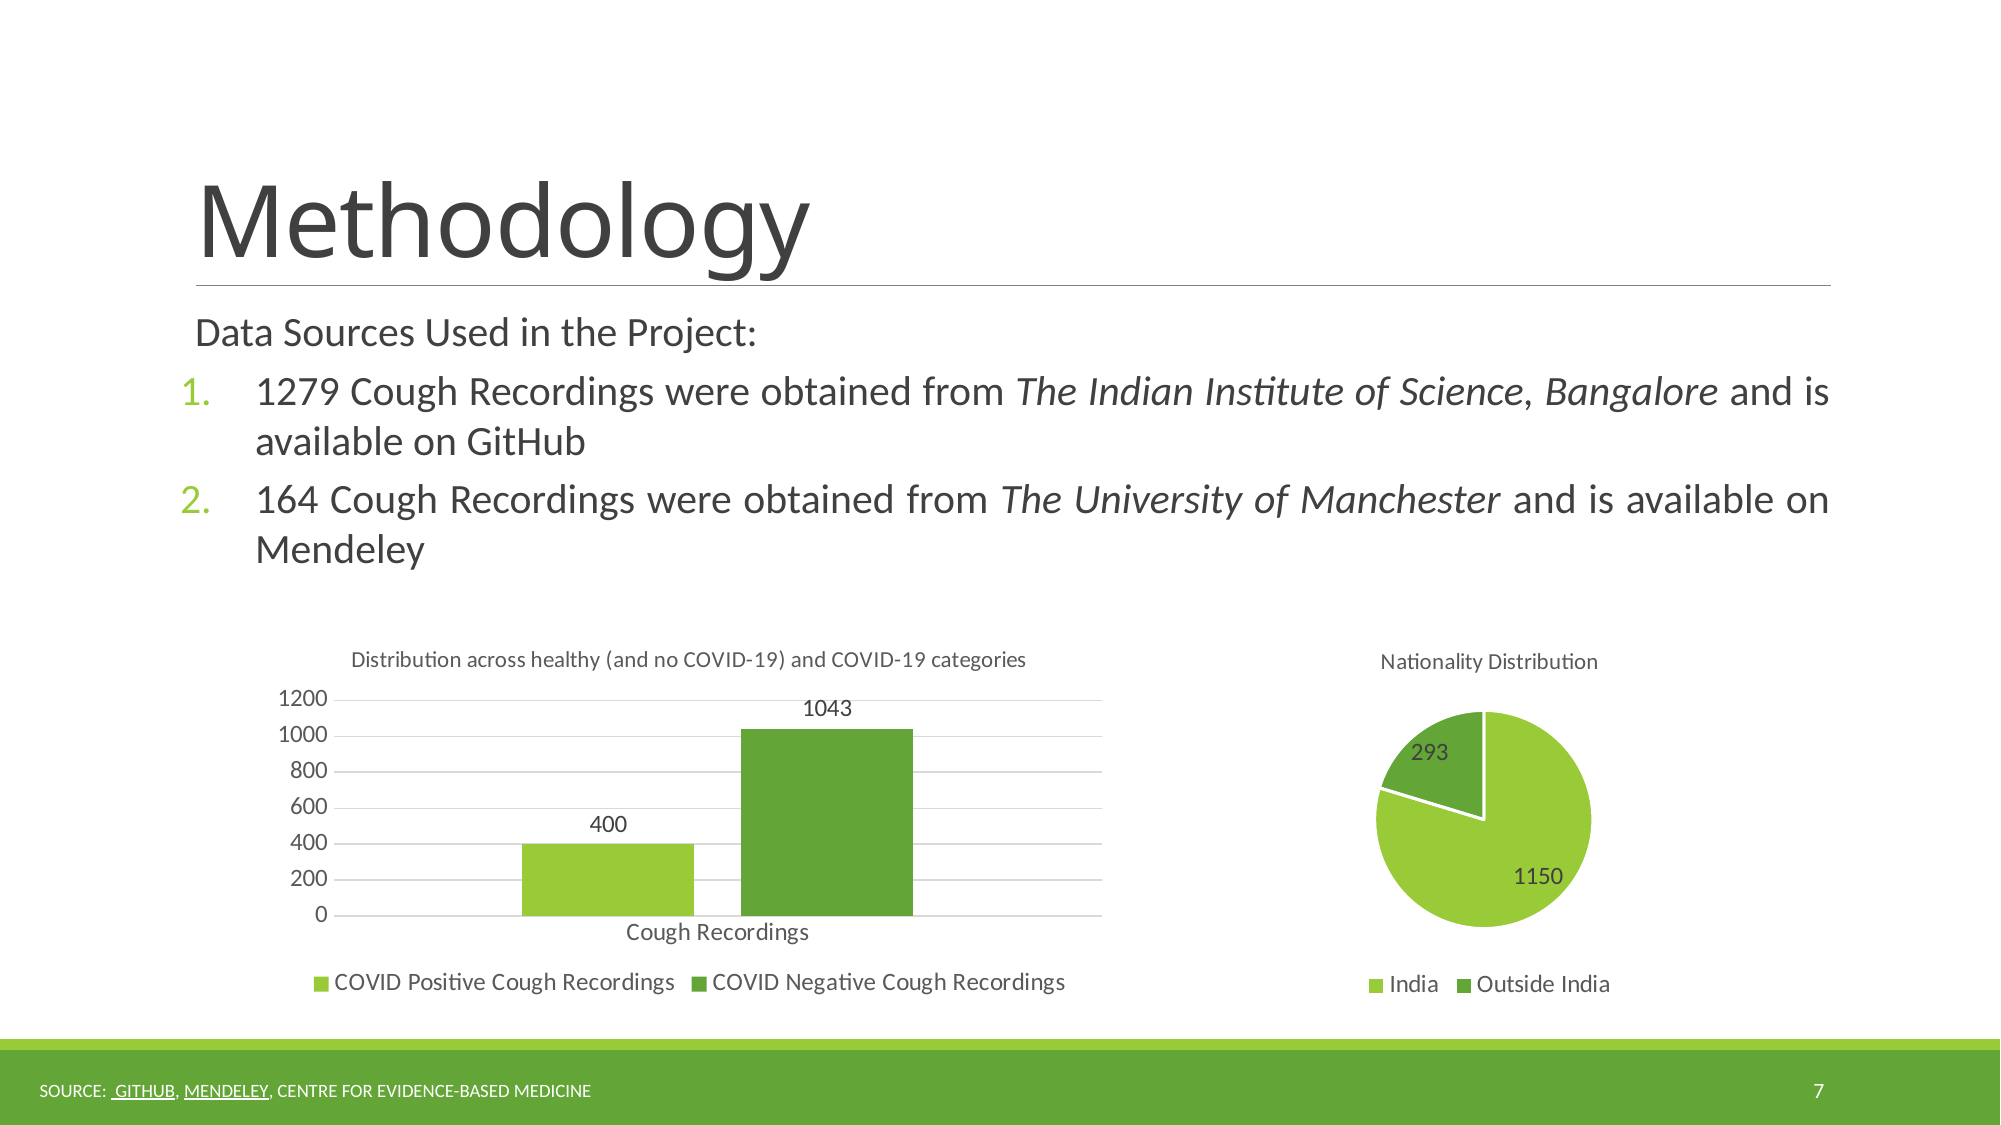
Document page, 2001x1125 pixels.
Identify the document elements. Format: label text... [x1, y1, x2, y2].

footer Source: GitHub, Mendeley, Centre for Evidence-Based Medicine [24, 1059, 816, 1120]
chart [259, 627, 1120, 1004]
title Methodology [180, 47, 1830, 285]
list Data Sources Used in the Project: 1279 Cough Recordings were obtained from The Indian Institute of Science, Bangalore and is available on GitHub 164 Cough Recordings were obtained from The University of Manchester and is available on Mendeley [180, 302, 1830, 963]
slide_number 7 [1624, 1059, 1840, 1120]
chart [1177, 628, 1803, 1006]
